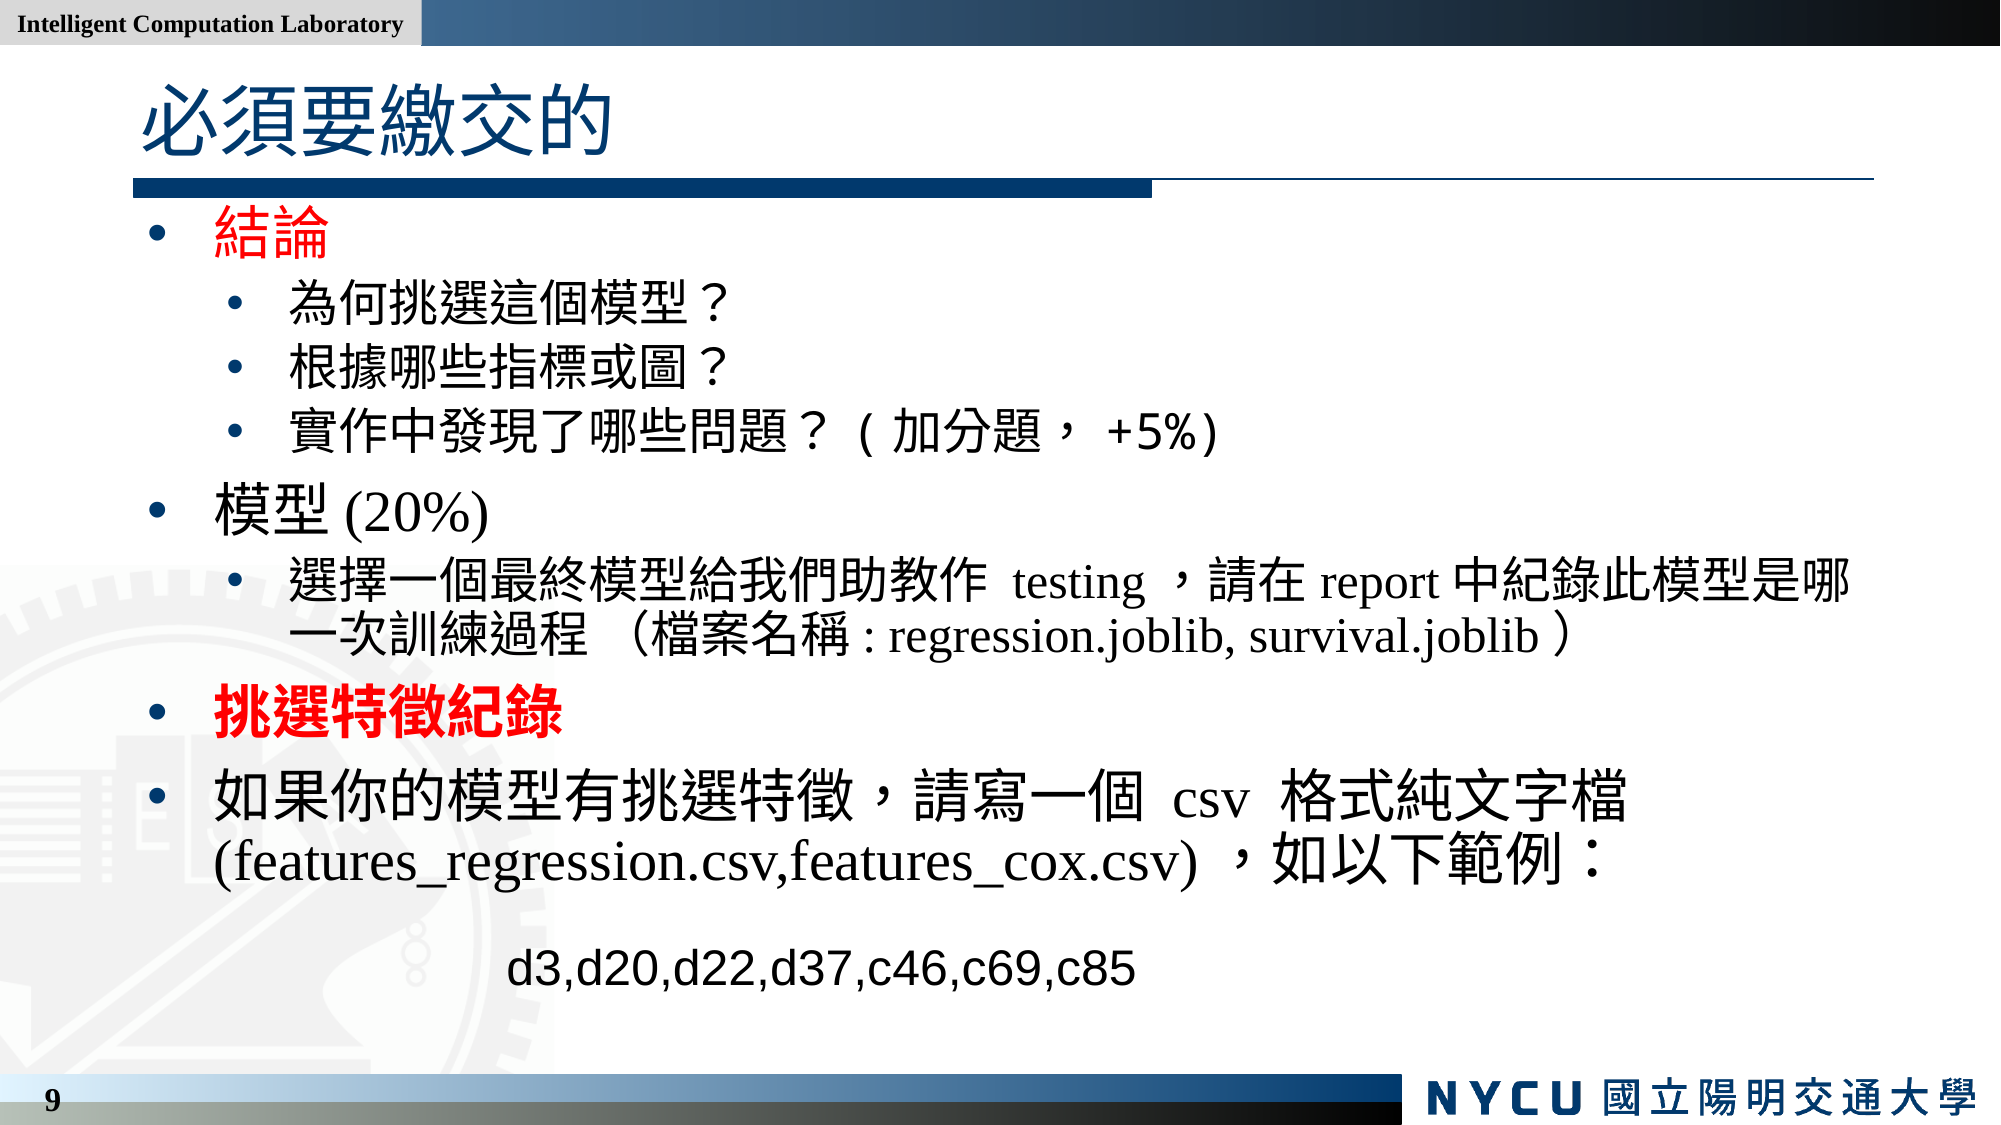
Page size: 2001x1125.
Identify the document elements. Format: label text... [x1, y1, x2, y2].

list 結論 為何挑選這個模型？ 根據哪些指標或圖？ 實作中發現了哪些問題？(加分題，+5%) 模型(20%) 選擇一個最終模型給我們助教作 testing，請在report中紀錄此模型是哪一次訓練過程 （檔案名稱: regression.joblib, survival.joblib） 挑選特徵紀錄 如果你的模型有挑選特徵，請寫一個 csv 格式純文字檔(features_regression.csv,features_cox.csv)，如以下範例： [123, 197, 1874, 1050]
slide_number 9 [12, 1070, 94, 1124]
text_box d3,d20,d22,d37,c46,c69,c85 [491, 927, 1250, 1003]
title 必須要繳交的 [125, 68, 1876, 176]
picture [1428, 1077, 1975, 1116]
